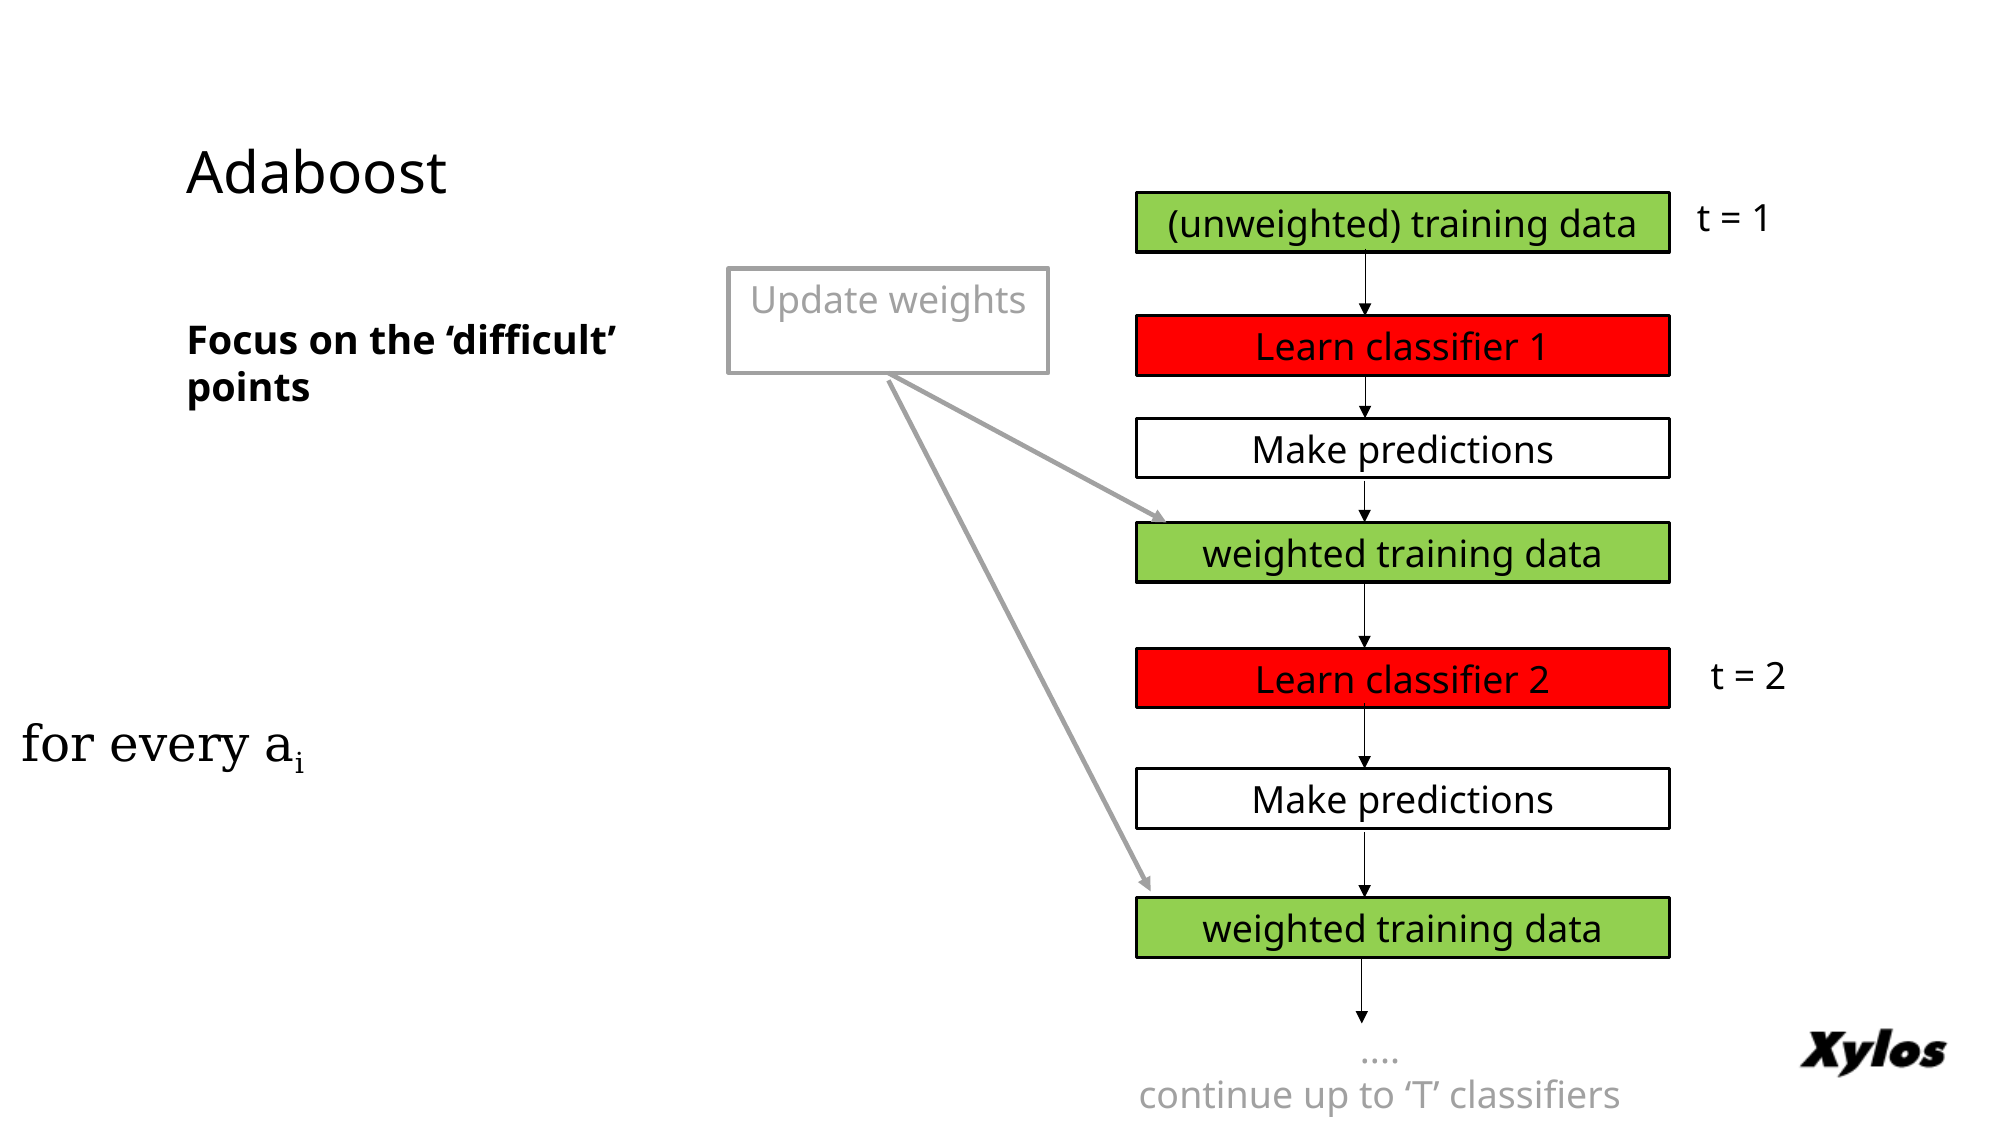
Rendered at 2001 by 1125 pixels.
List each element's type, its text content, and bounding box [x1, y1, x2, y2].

text_box Learn classifier 1 [1136, 315, 1670, 376]
text_box weighted training data [1151, 522, 1670, 582]
text_box Update weights [728, 268, 1049, 373]
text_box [888, 374, 1167, 523]
text_box Make predictions [1167, 418, 1670, 478]
list Focus on the ‘difficult’ points [171, 307, 682, 898]
text_box t = 1 [1682, 186, 1889, 247]
text_box .... continue up to ‘T’ classifiers [1090, 1018, 1670, 1124]
text_box Learn classifier 2 [1151, 648, 1670, 708]
picture [1796, 1021, 2000, 1125]
text_box (unweighted) training data [1136, 192, 1670, 252]
text_box weighted training data [1136, 897, 1670, 958]
title Adaboost [171, 129, 1825, 219]
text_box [888, 380, 1151, 892]
text_box Make predictions [1151, 768, 1670, 829]
text_box t = 2 [1695, 644, 1903, 704]
